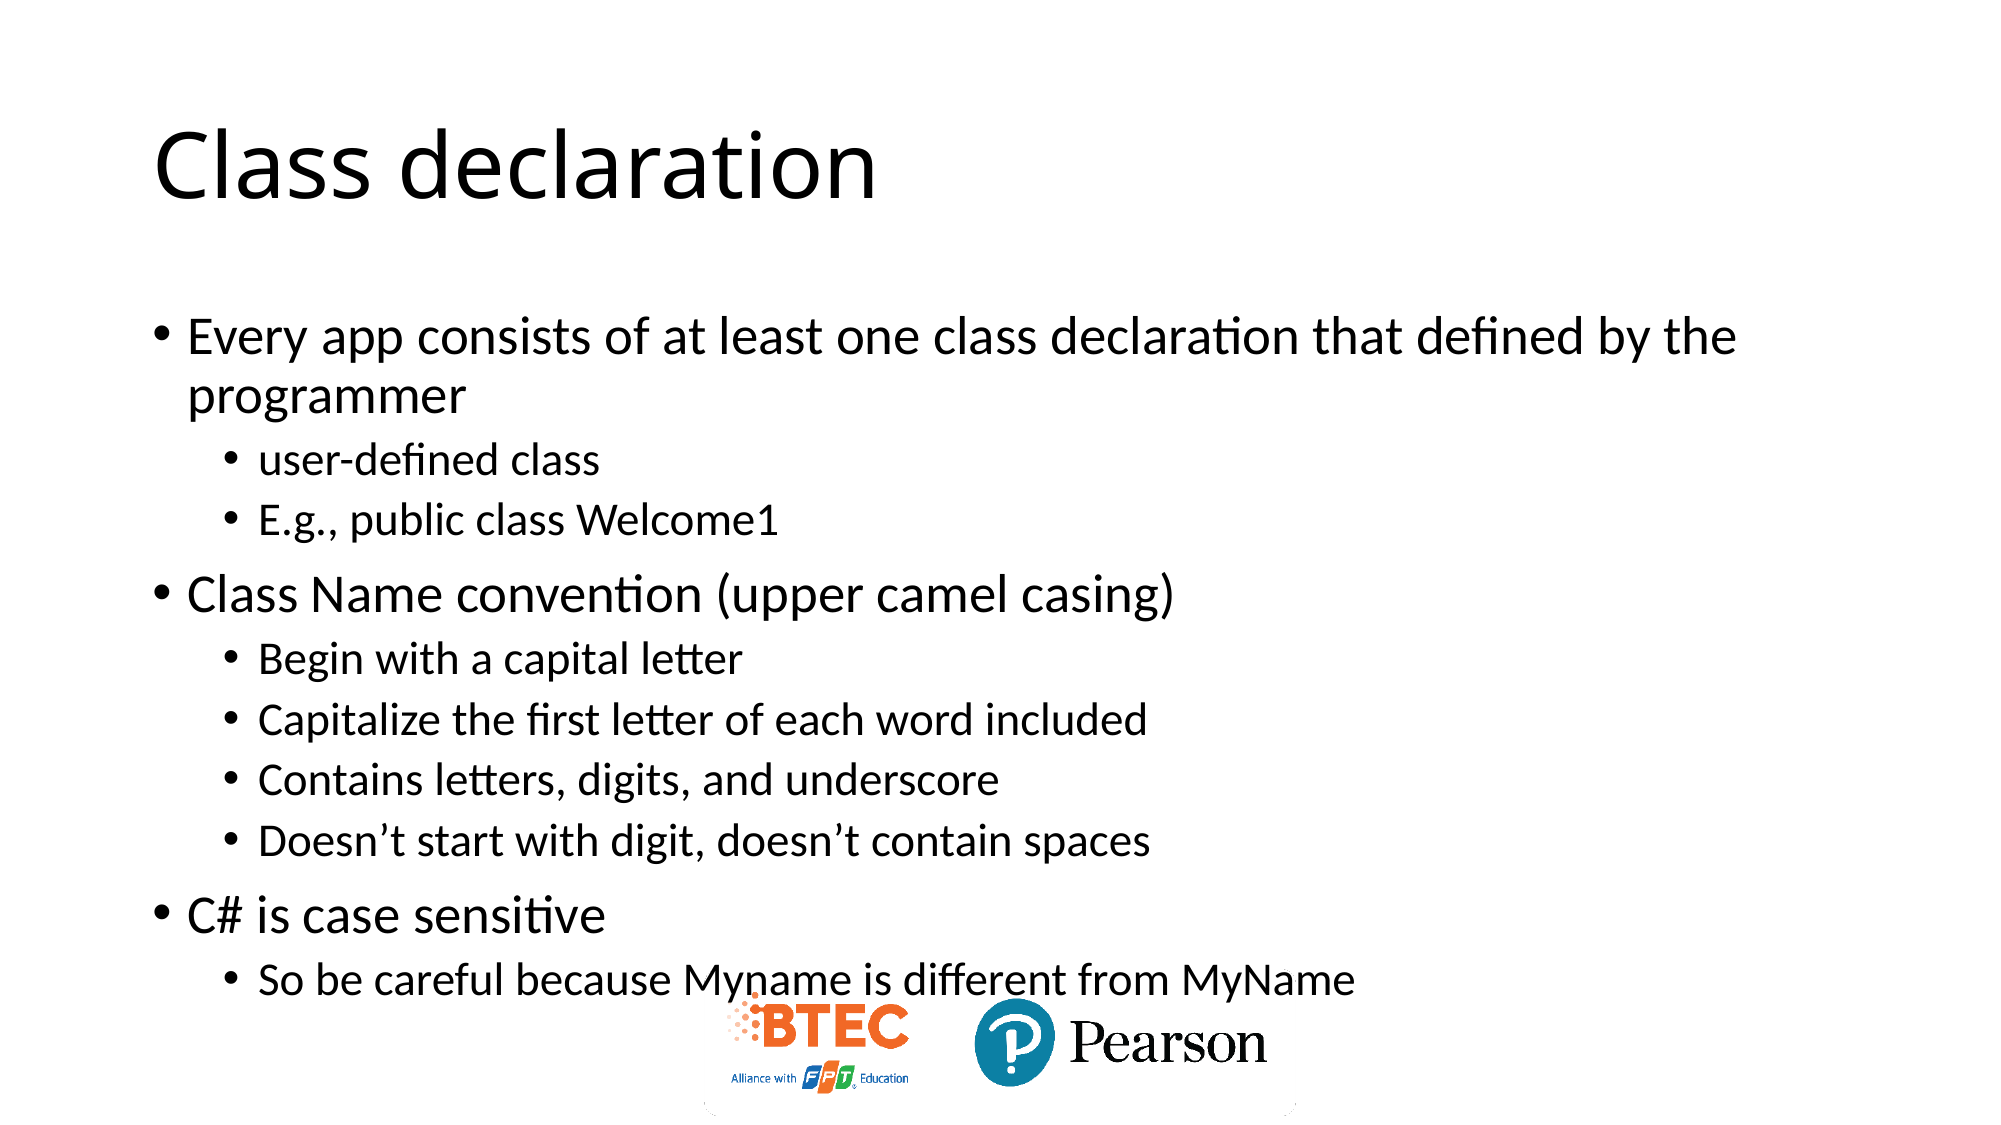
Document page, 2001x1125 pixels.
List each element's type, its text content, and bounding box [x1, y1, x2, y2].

picture [990, 1015, 1040, 1062]
list Every app consists of at least one class declaration that defined by the programmer user-defined class E.g., public class Welcome1 Class Name convention (upper camel casing) Begin with a capital letter Capitalize the first letter of each word included Contains letters, digits, and underscore Doesn’t start with digit, doesn’t contain spaces C# is case sensitive So be careful because Myname is different from MyName [137, 299, 1863, 1014]
title Class declaration [137, 59, 1863, 278]
picture [691, 1014, 1309, 1125]
